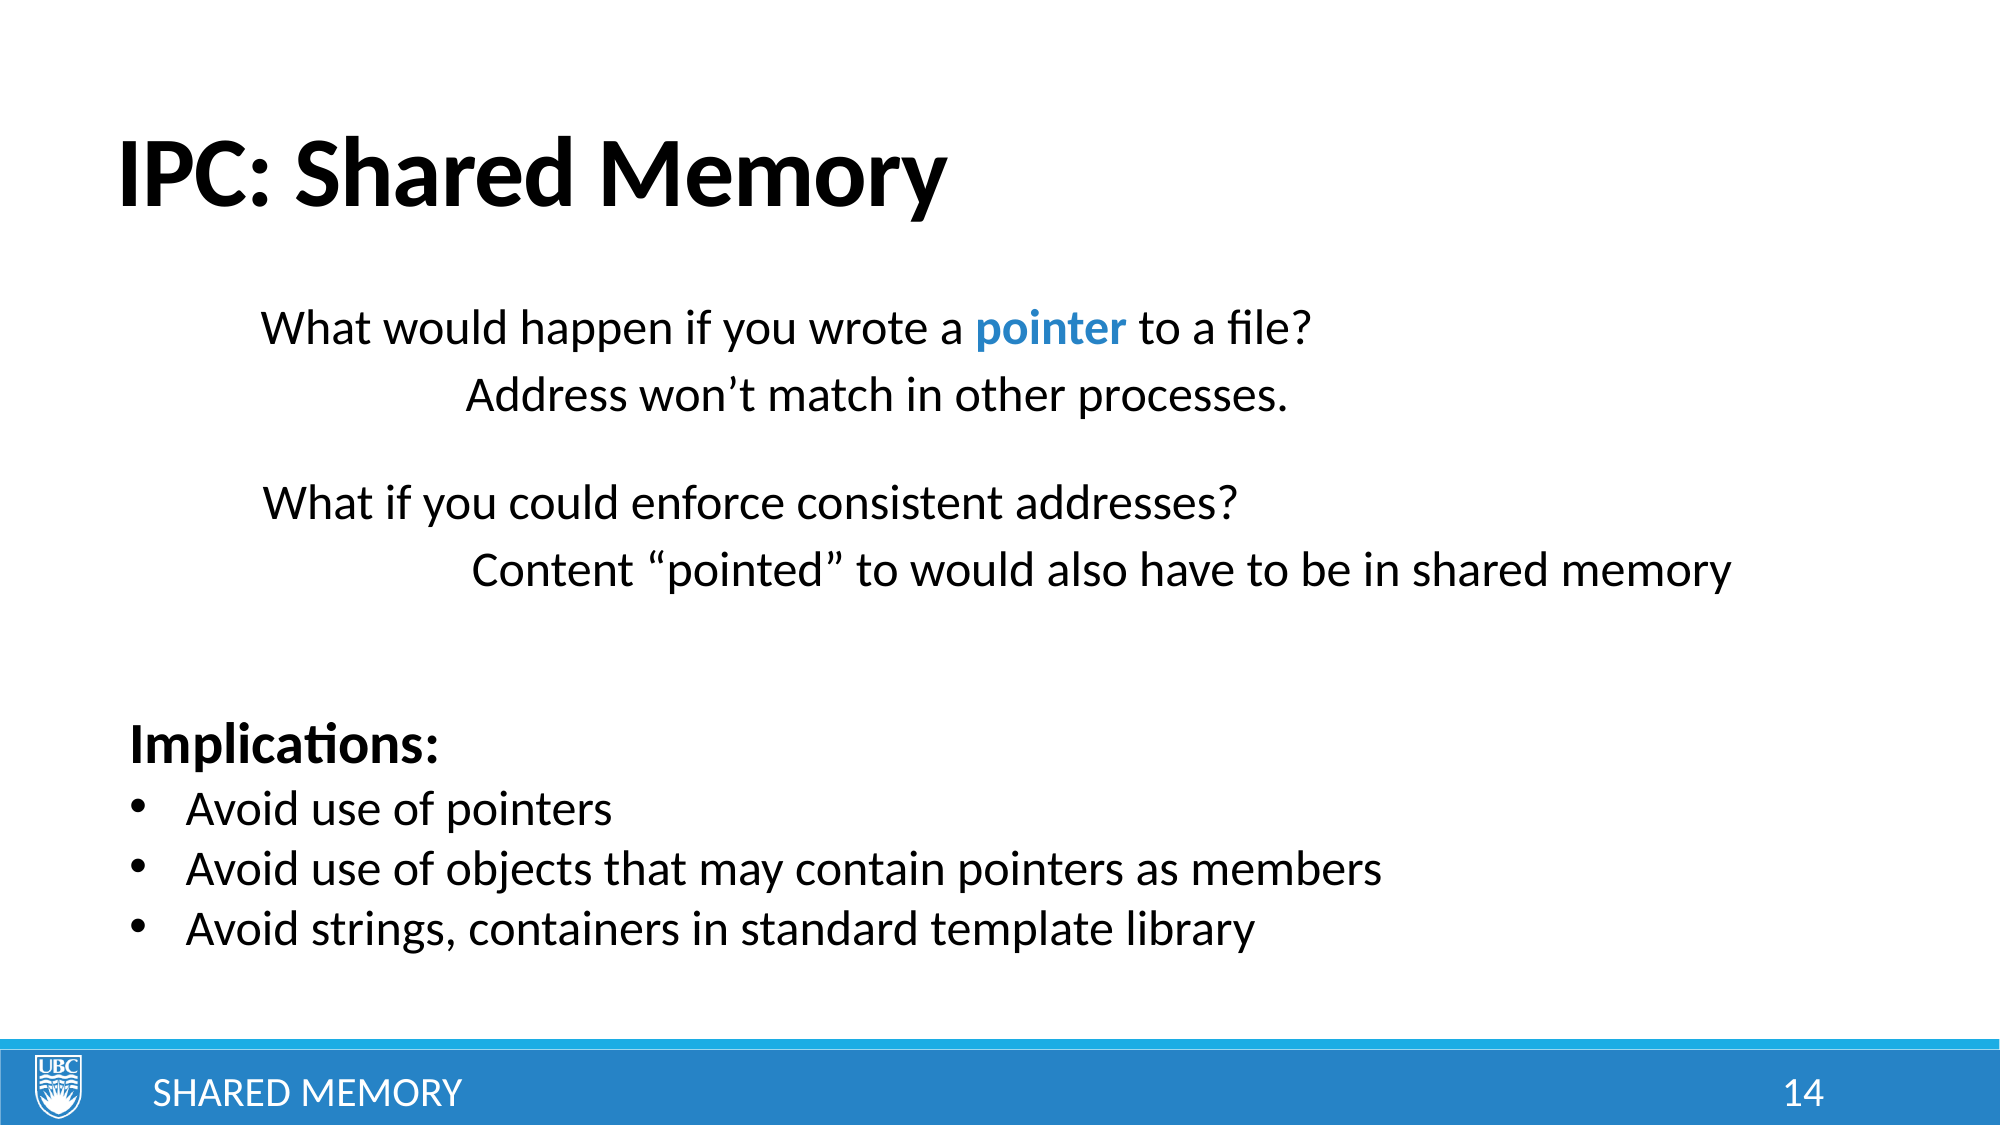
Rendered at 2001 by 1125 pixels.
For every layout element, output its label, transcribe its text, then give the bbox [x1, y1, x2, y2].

picture [35, 1055, 82, 1119]
text_box Content “pointed” to would also have to be in shared memory [457, 529, 1800, 604]
text_box Implications: Avoid use of pointers Avoid use of objects that may contain pointers as members Avoid strings, containers in standard template library [114, 697, 1407, 963]
footer Shared Memory [137, 1059, 1396, 1120]
text_box What if you could enforce consistent addresses? [247, 462, 1365, 538]
slide_number 14 [1624, 1059, 1840, 1120]
text_box What would happen if you wrote a pointer to a file? [245, 287, 1363, 363]
text_box Address won’t match in other processes. [450, 354, 1359, 429]
title IPC: Shared Memory [101, 106, 1752, 235]
